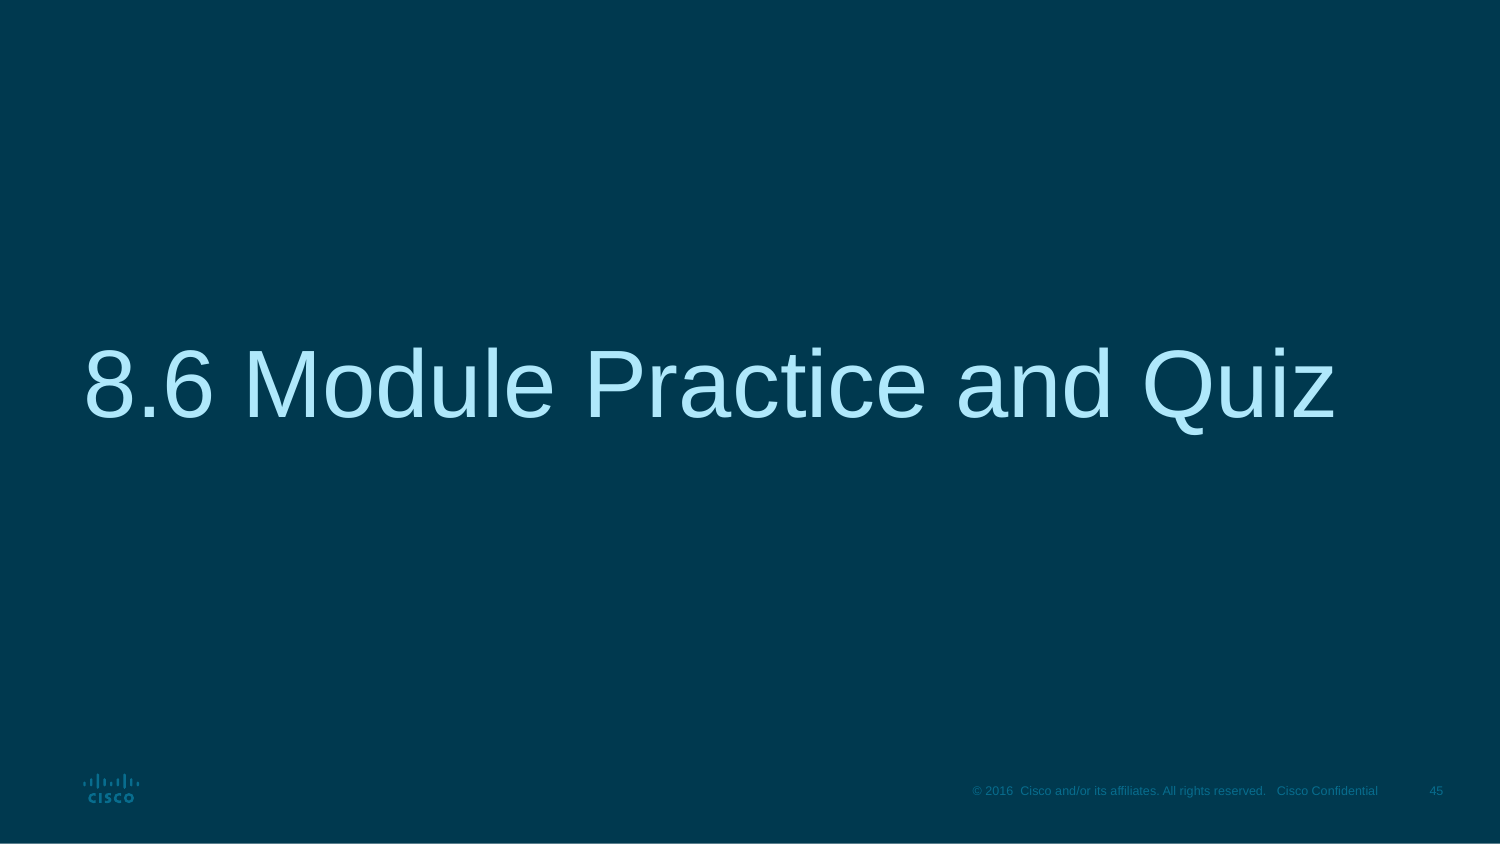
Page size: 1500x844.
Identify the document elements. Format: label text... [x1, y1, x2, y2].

title 8.6 Module Practice and Quiz [68, 150, 1419, 446]
